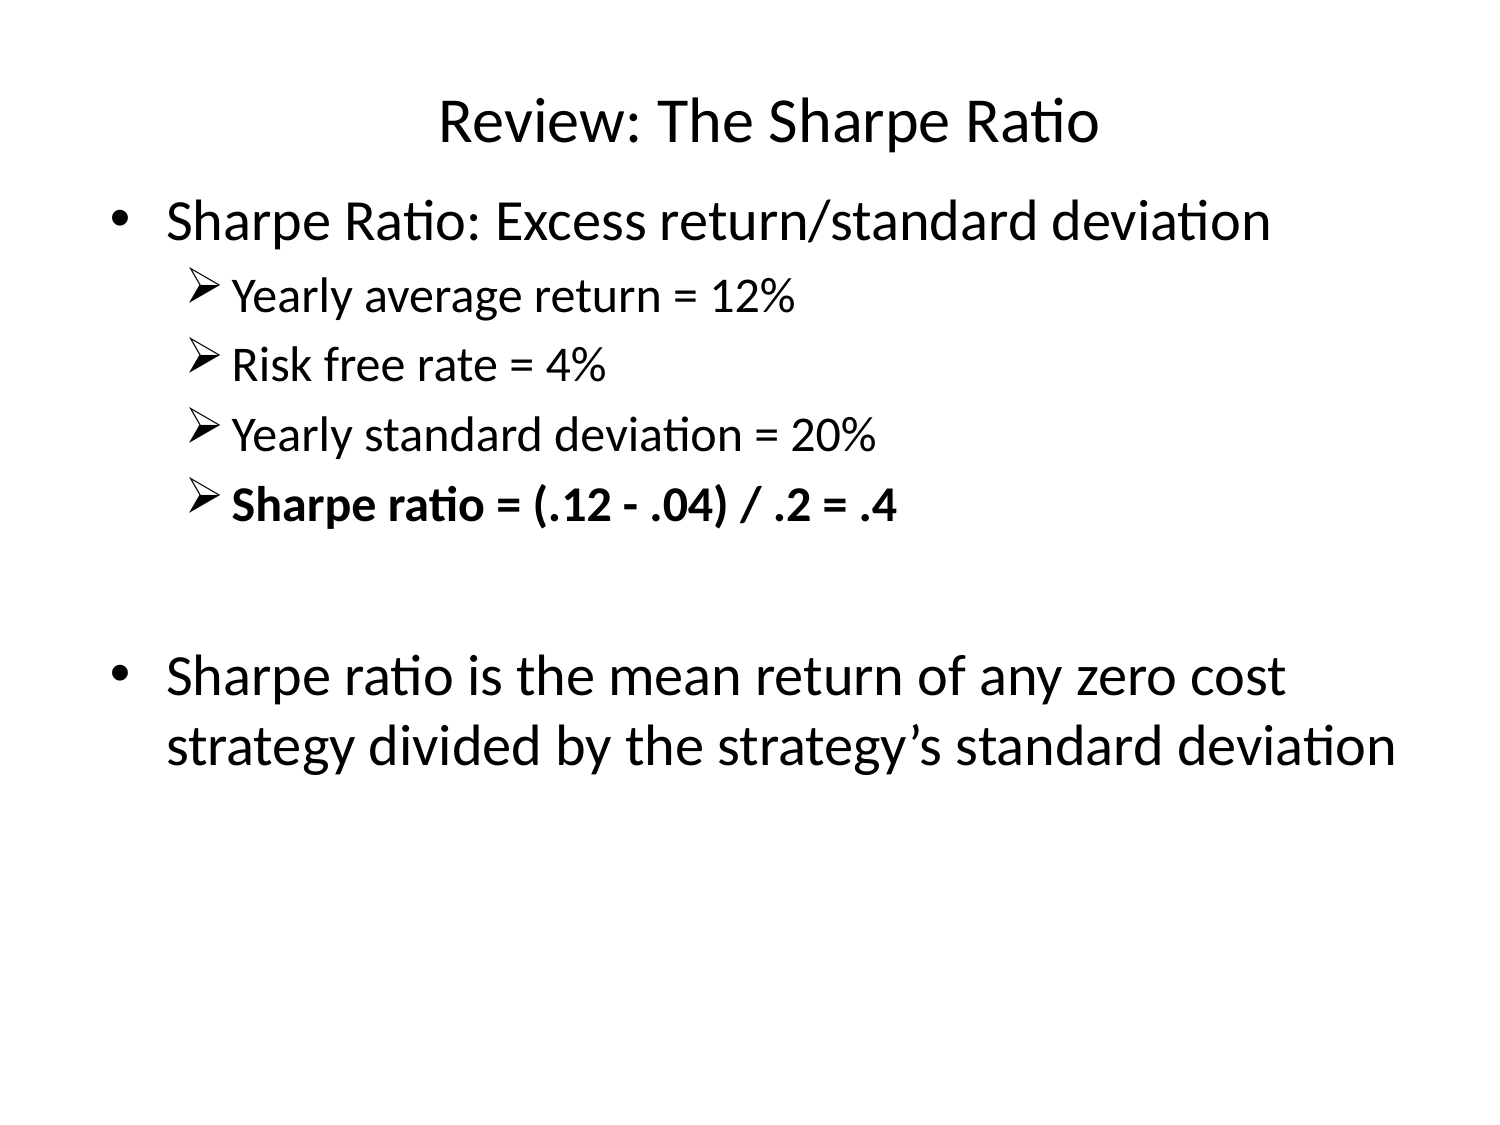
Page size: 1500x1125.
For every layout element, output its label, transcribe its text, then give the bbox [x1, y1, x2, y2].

list Sharpe Ratio: Excess return/standard deviation Yearly average return = 12% Risk free rate = 4% Yearly standard deviation = 20% Sharpe ratio = (.12 - .04) / .2 = .4 Sharpe ratio is the mean return of any zero cost strategy divided by the strategy’s standard deviation [94, 174, 1445, 1113]
title Review: The Sharpe Ratio [94, 70, 1445, 163]
